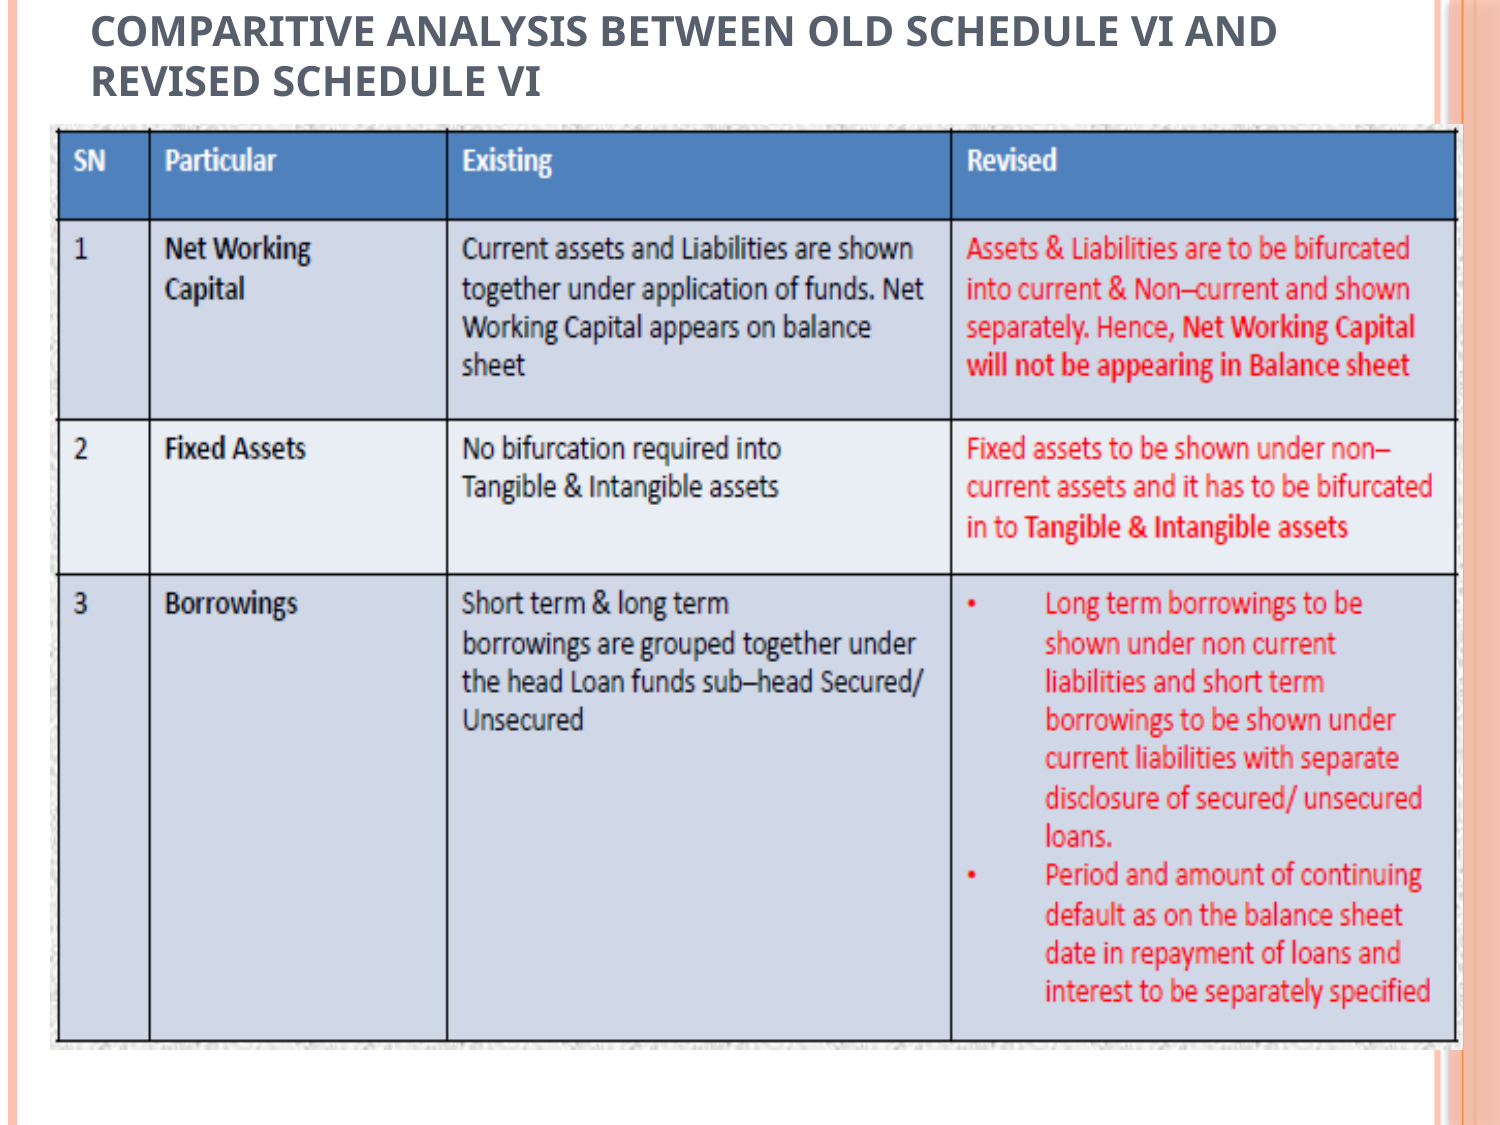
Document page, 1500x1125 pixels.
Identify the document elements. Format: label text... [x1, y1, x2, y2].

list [49, 124, 1463, 1051]
title COMPARITIVE ANALYSIS BETWEEN OLD SCHEDULE VI AND REVISED SCHEDULE VI [75, 45, 1300, 120]
